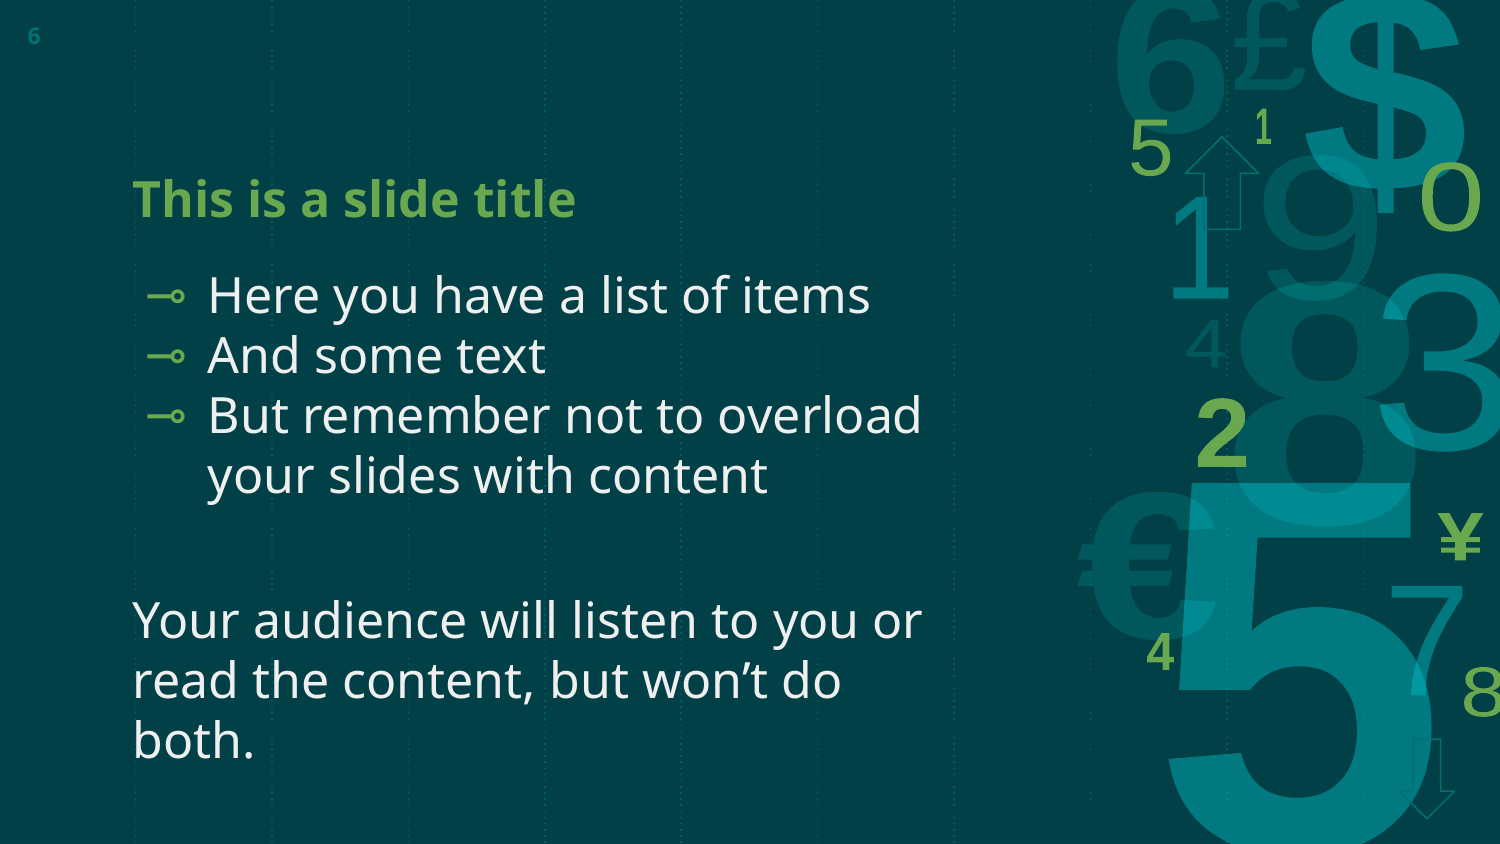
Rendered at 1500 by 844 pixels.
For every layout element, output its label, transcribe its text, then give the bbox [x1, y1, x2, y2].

title This is a slide title [117, 128, 966, 243]
slide_number ‹#› [12, 6, 103, 66]
list Here you have a list of items And some text But remember not to overload your slides with content Your audience will listen to you or read the content, but won’t do both. [117, 248, 966, 746]
